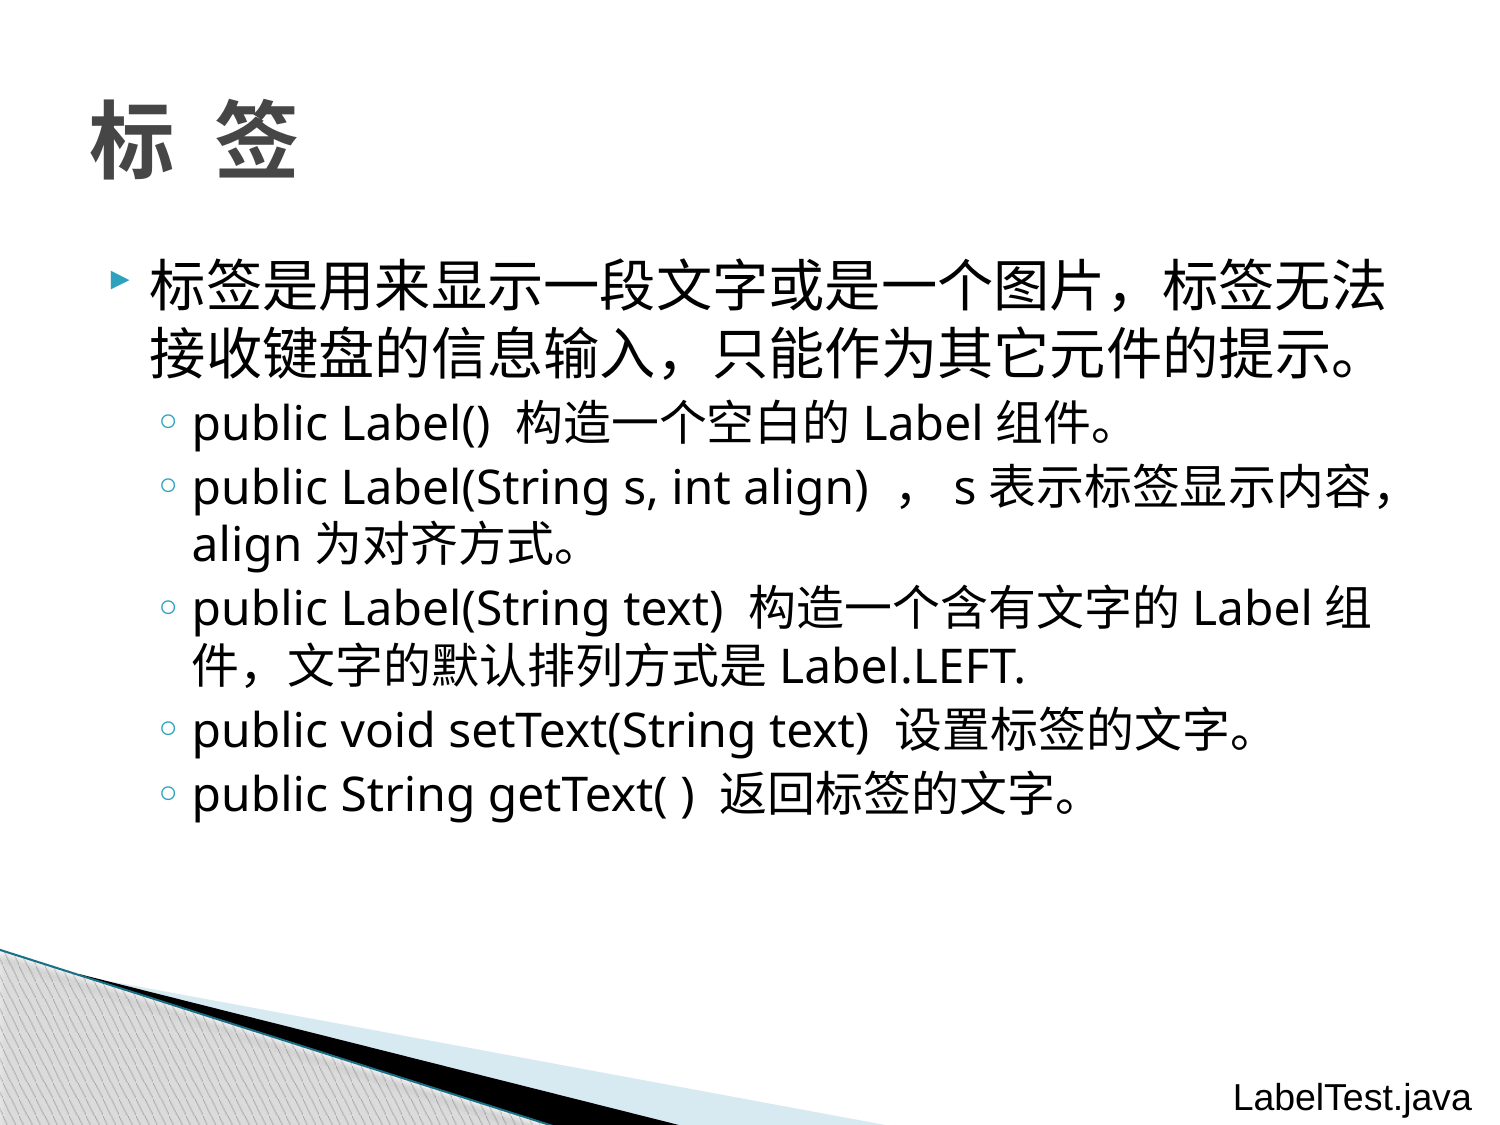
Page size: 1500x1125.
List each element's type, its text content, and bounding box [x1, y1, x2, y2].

text_box LabelTest.java [1218, 1065, 1498, 1125]
title 标 签 [75, 45, 1425, 233]
list 标签是用来显示一段文字或是一个图片，标签无法接收键盘的信息输入，只能作为其它元件的提示。 public Label() 构造一个空白的Label组件。 public Label(String s, int align) ，s表示标签显示内容，align为对齐方式。 public Label(String text) 构造一个含有文字的Label组件，文字的默认排列方式是Label.LEFT. public void setText(String text) 设置标签的文字。 public String getText( ) 返回标签的文字。 [75, 243, 1425, 986]
